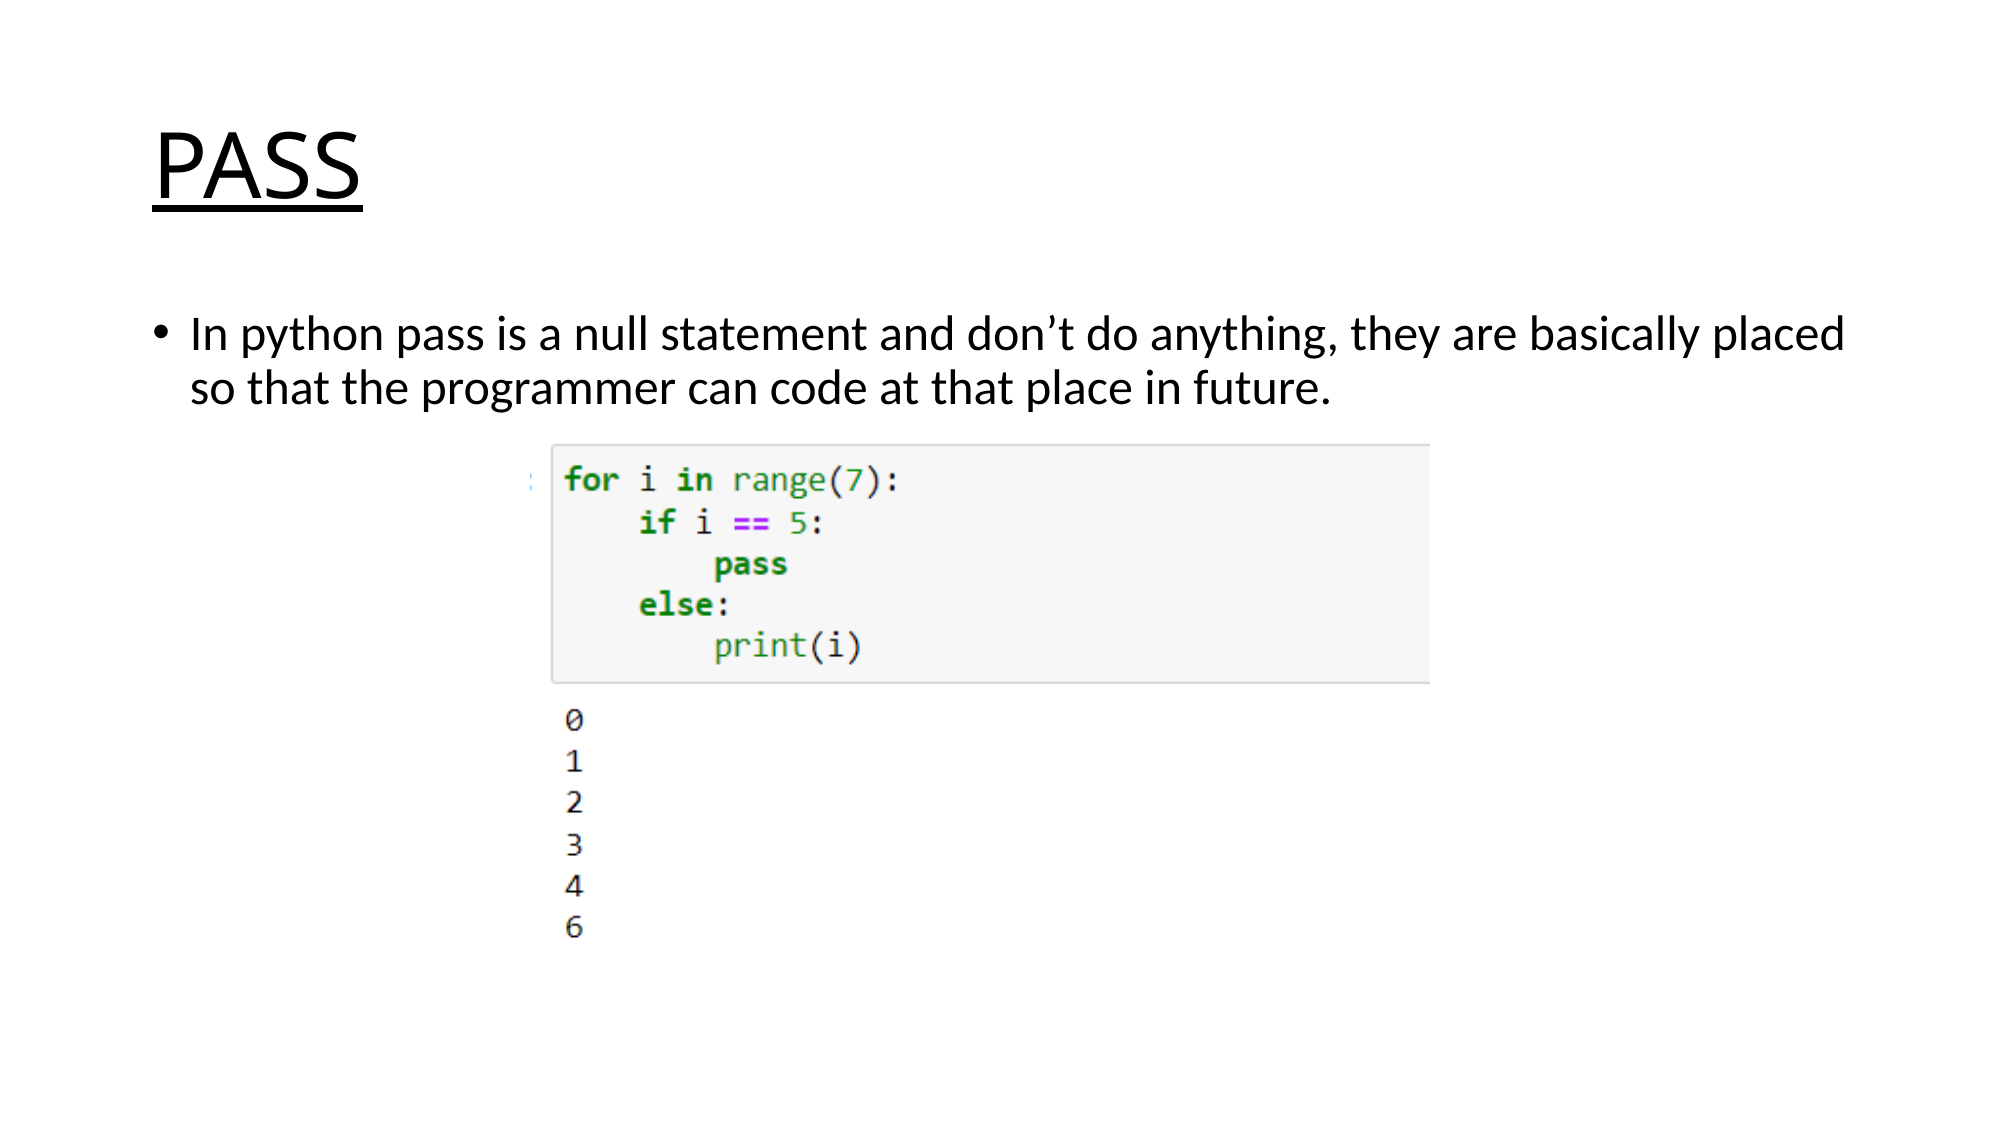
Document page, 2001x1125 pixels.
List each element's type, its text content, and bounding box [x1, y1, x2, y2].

title PASS [137, 59, 1863, 278]
list In python pass is a null statement and don’t do anything, they are basically placed so that the programmer can code at that place in future. [137, 299, 1863, 1014]
picture [530, 421, 1430, 973]
